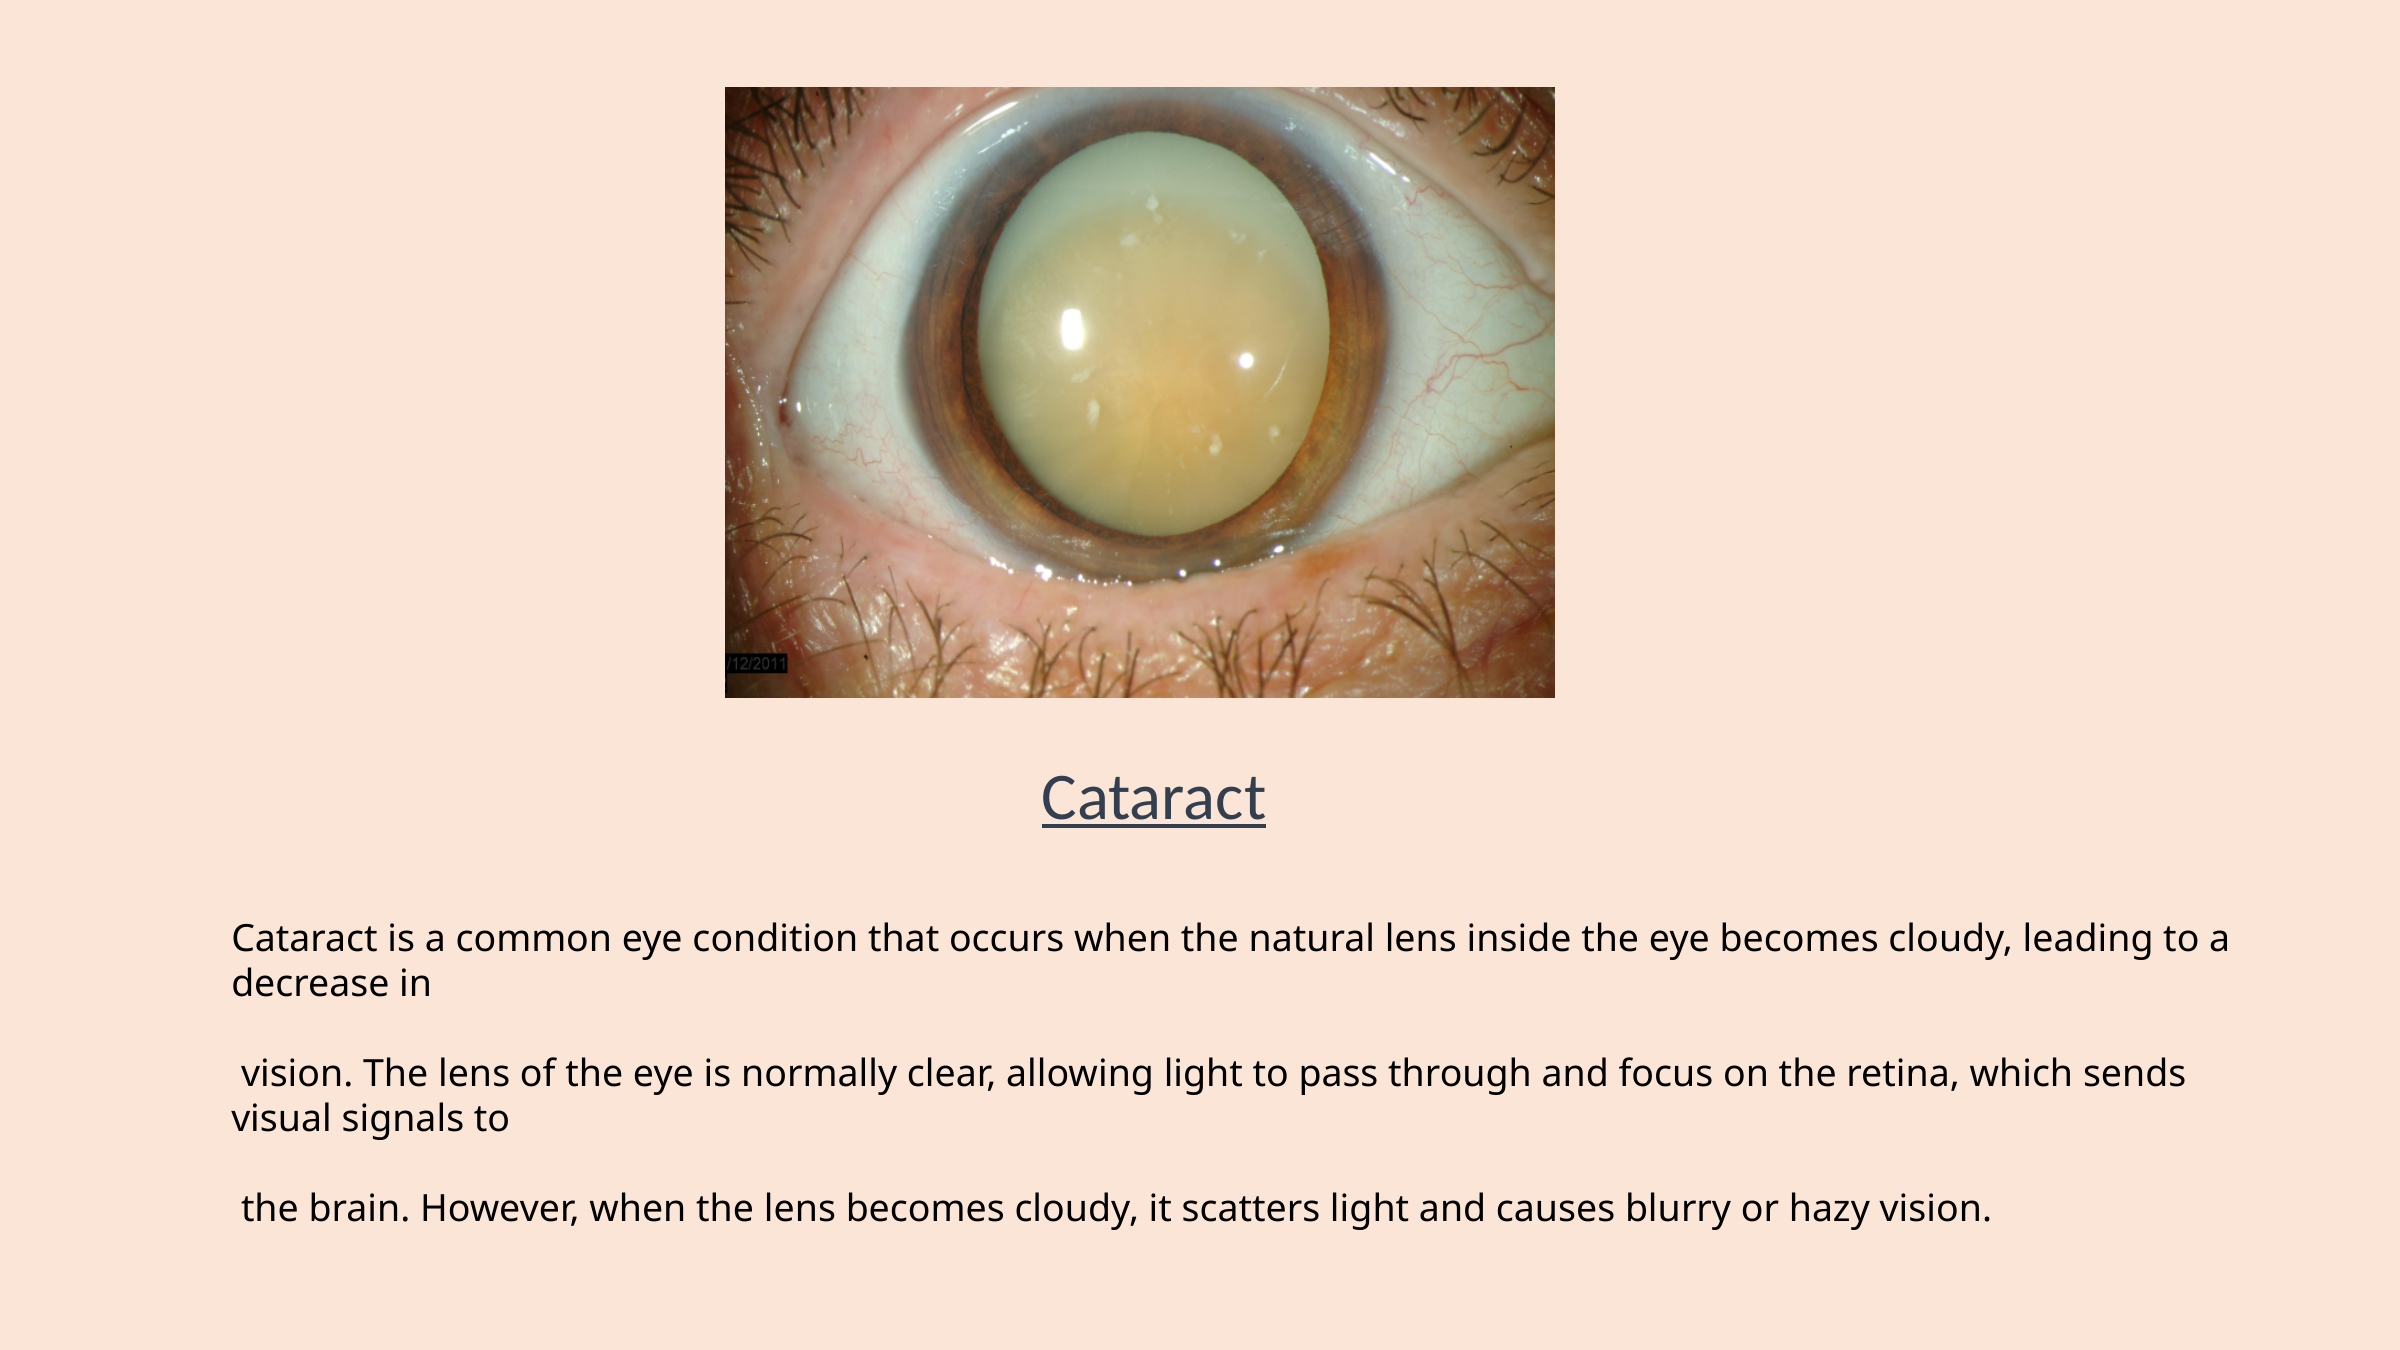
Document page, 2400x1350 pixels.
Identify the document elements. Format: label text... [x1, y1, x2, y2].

text_box Cataract is a common eye condition that occurs when the natural lens inside the eye becomes cloudy, leading to a decrease in vision. The lens of the eye is normally clear, allowing light to pass through and focus on the retina, which sends visual signals to the brain. However, when the lens becomes cloudy, it scatters light and causes blurry or hazy vision. [216, 906, 2270, 1237]
picture [725, 87, 1555, 698]
text_box Cataract [1026, 745, 1411, 841]
